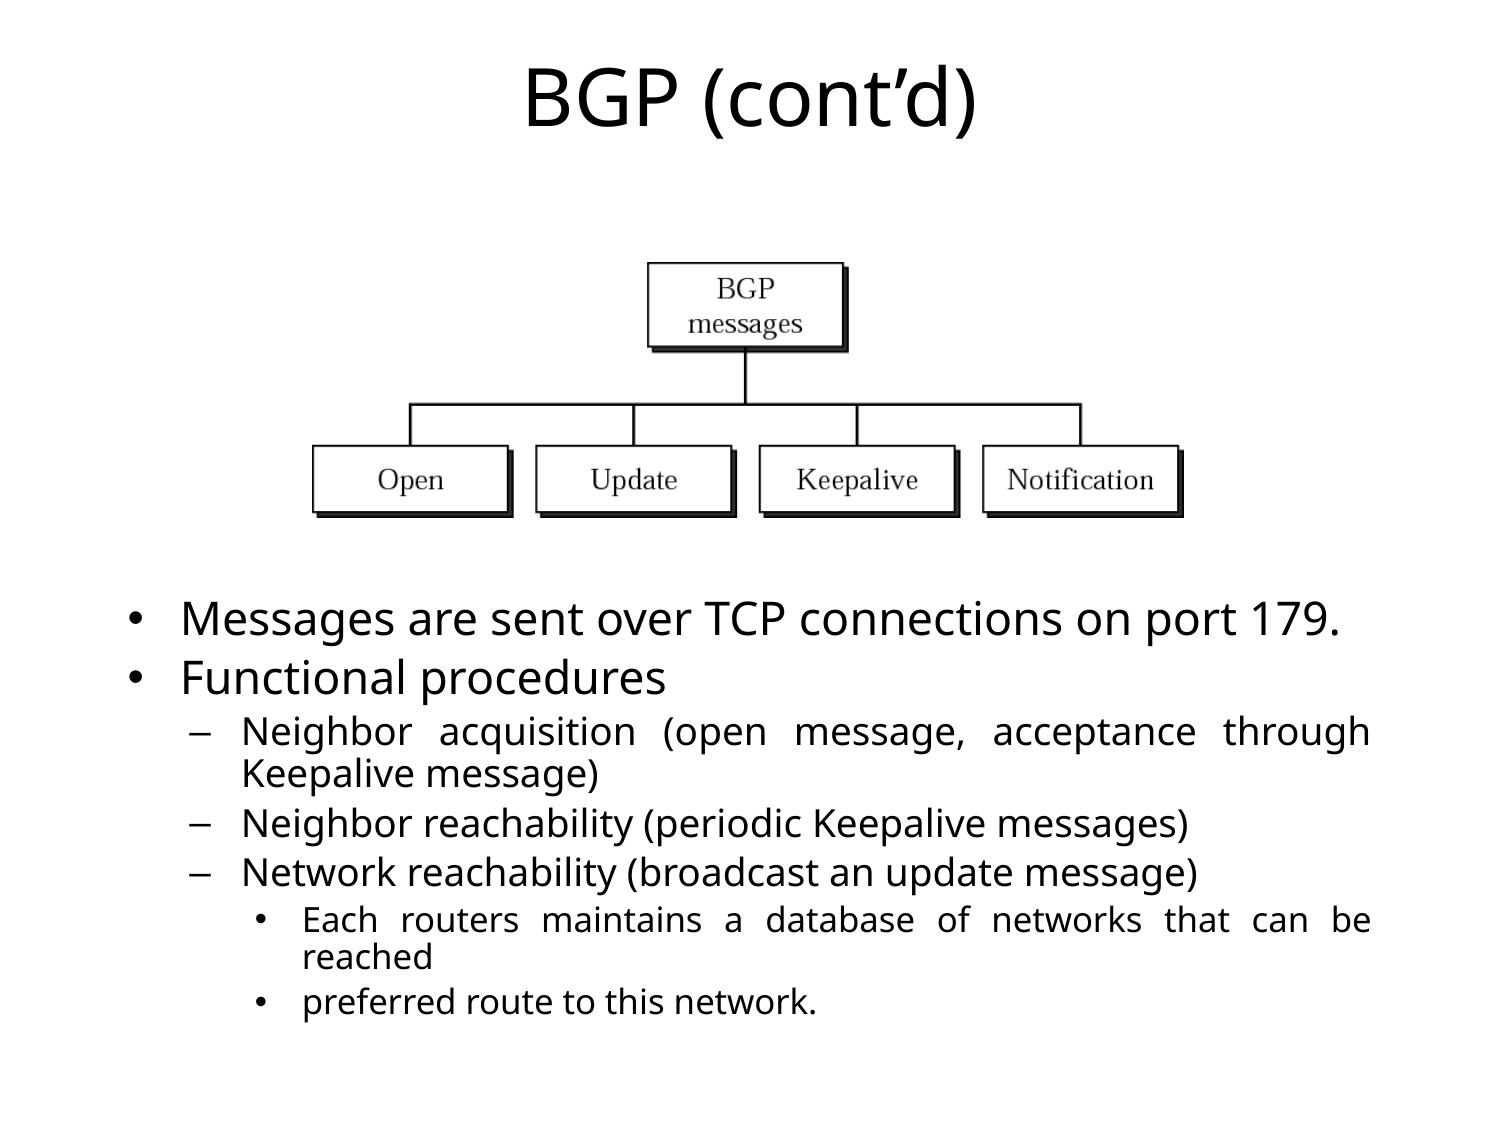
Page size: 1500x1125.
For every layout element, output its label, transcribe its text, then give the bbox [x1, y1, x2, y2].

list Messages are sent over TCP connections on port 179. Functional procedures Neighbor acquisition (open message, acceptance through Keepalive message) Neighbor reachability (periodic Keepalive messages) Network reachability (broadcast an update message) Each routers maintains a database of networks that can be reached preferred route to this network. [112, 587, 1388, 1038]
picture [312, 262, 1184, 519]
title BGP (cont’d) [112, 37, 1388, 150]
